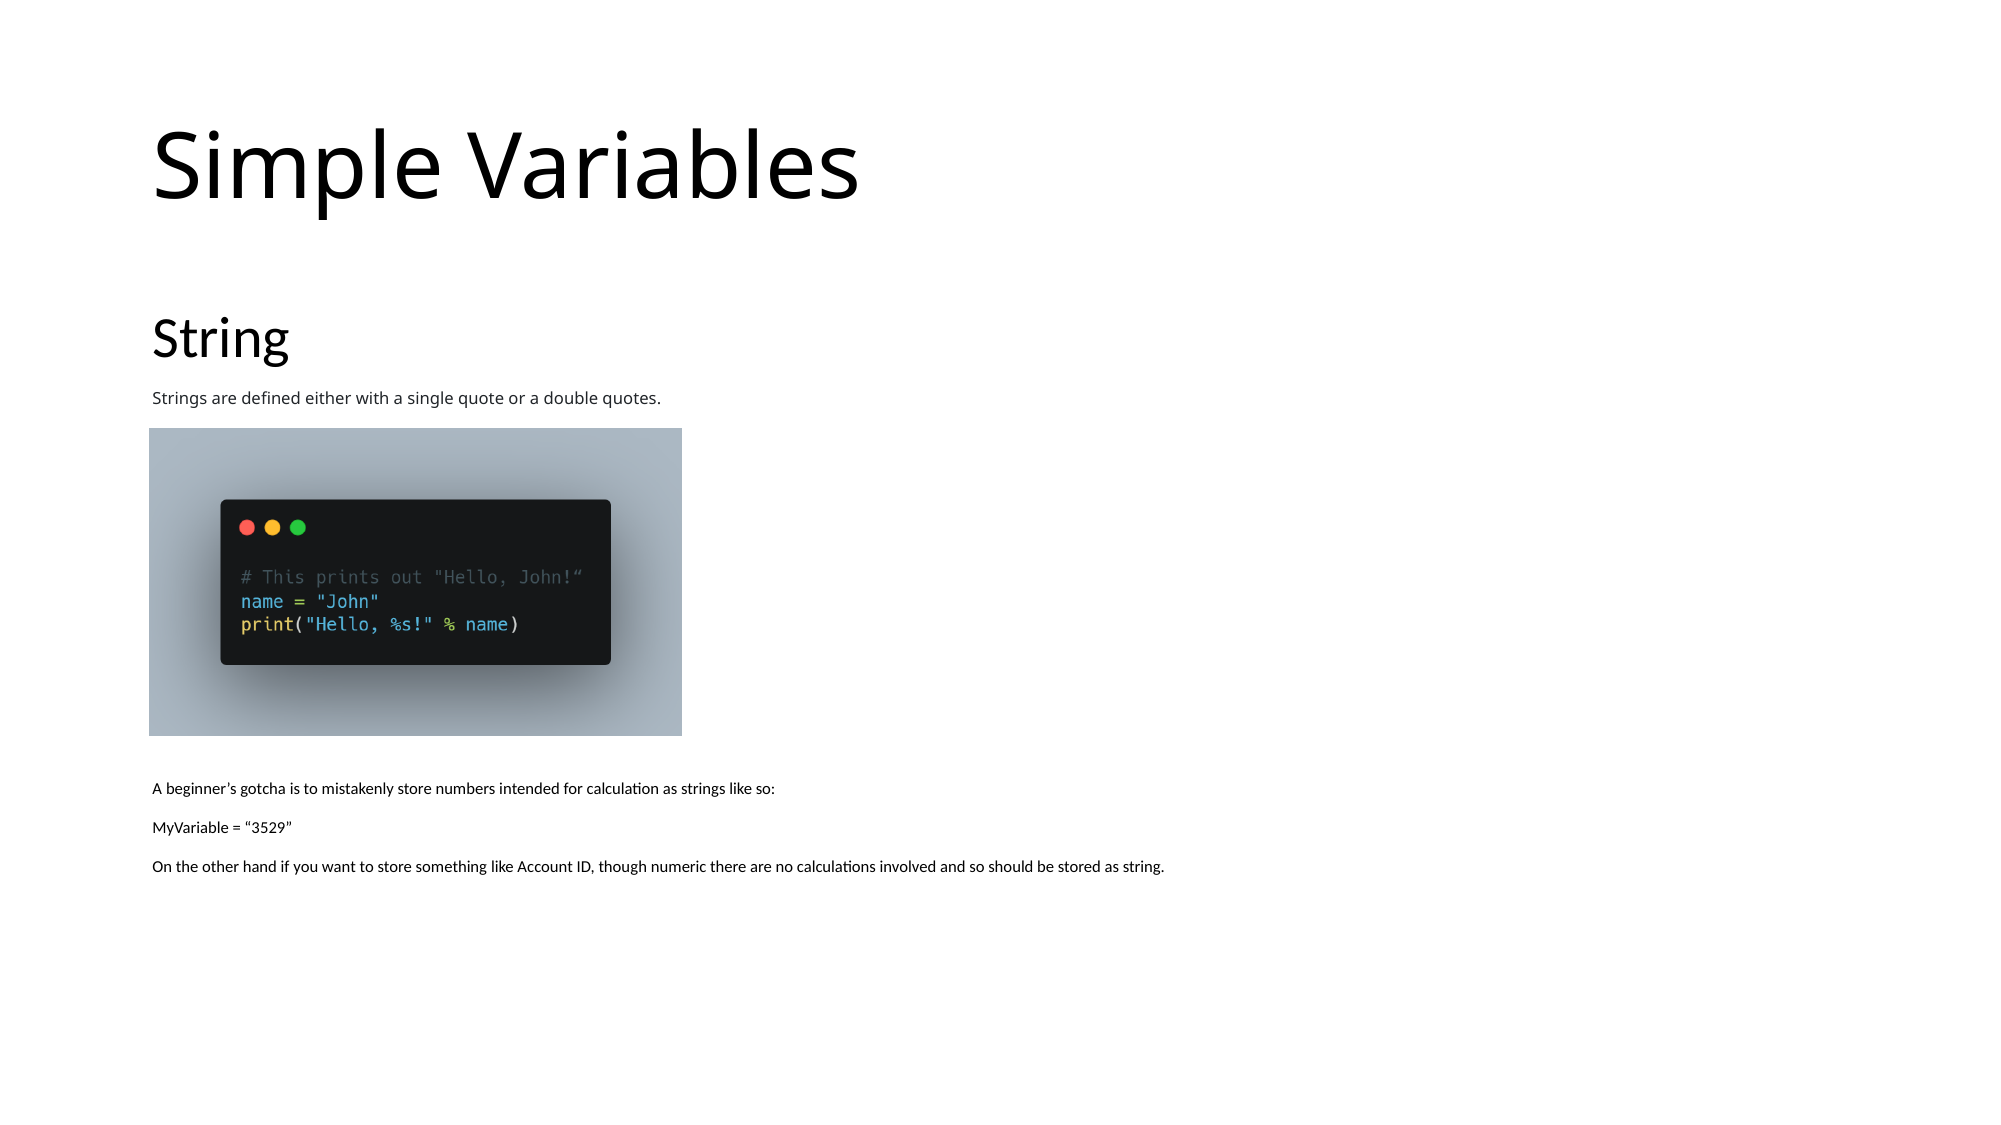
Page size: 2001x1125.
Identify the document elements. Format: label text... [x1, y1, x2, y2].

title Simple Variables [137, 59, 1863, 278]
picture [148, 428, 682, 736]
list String Strings are defined either with a single quote or a double quotes. A beginner’s gotcha is to mistakenly store numbers intended for calculation as strings like so: MyVariable = “3529” On the other hand if you want to store something like Account ID, though numeric there are no calculations involved and so should be stored as string. [137, 299, 1863, 910]
